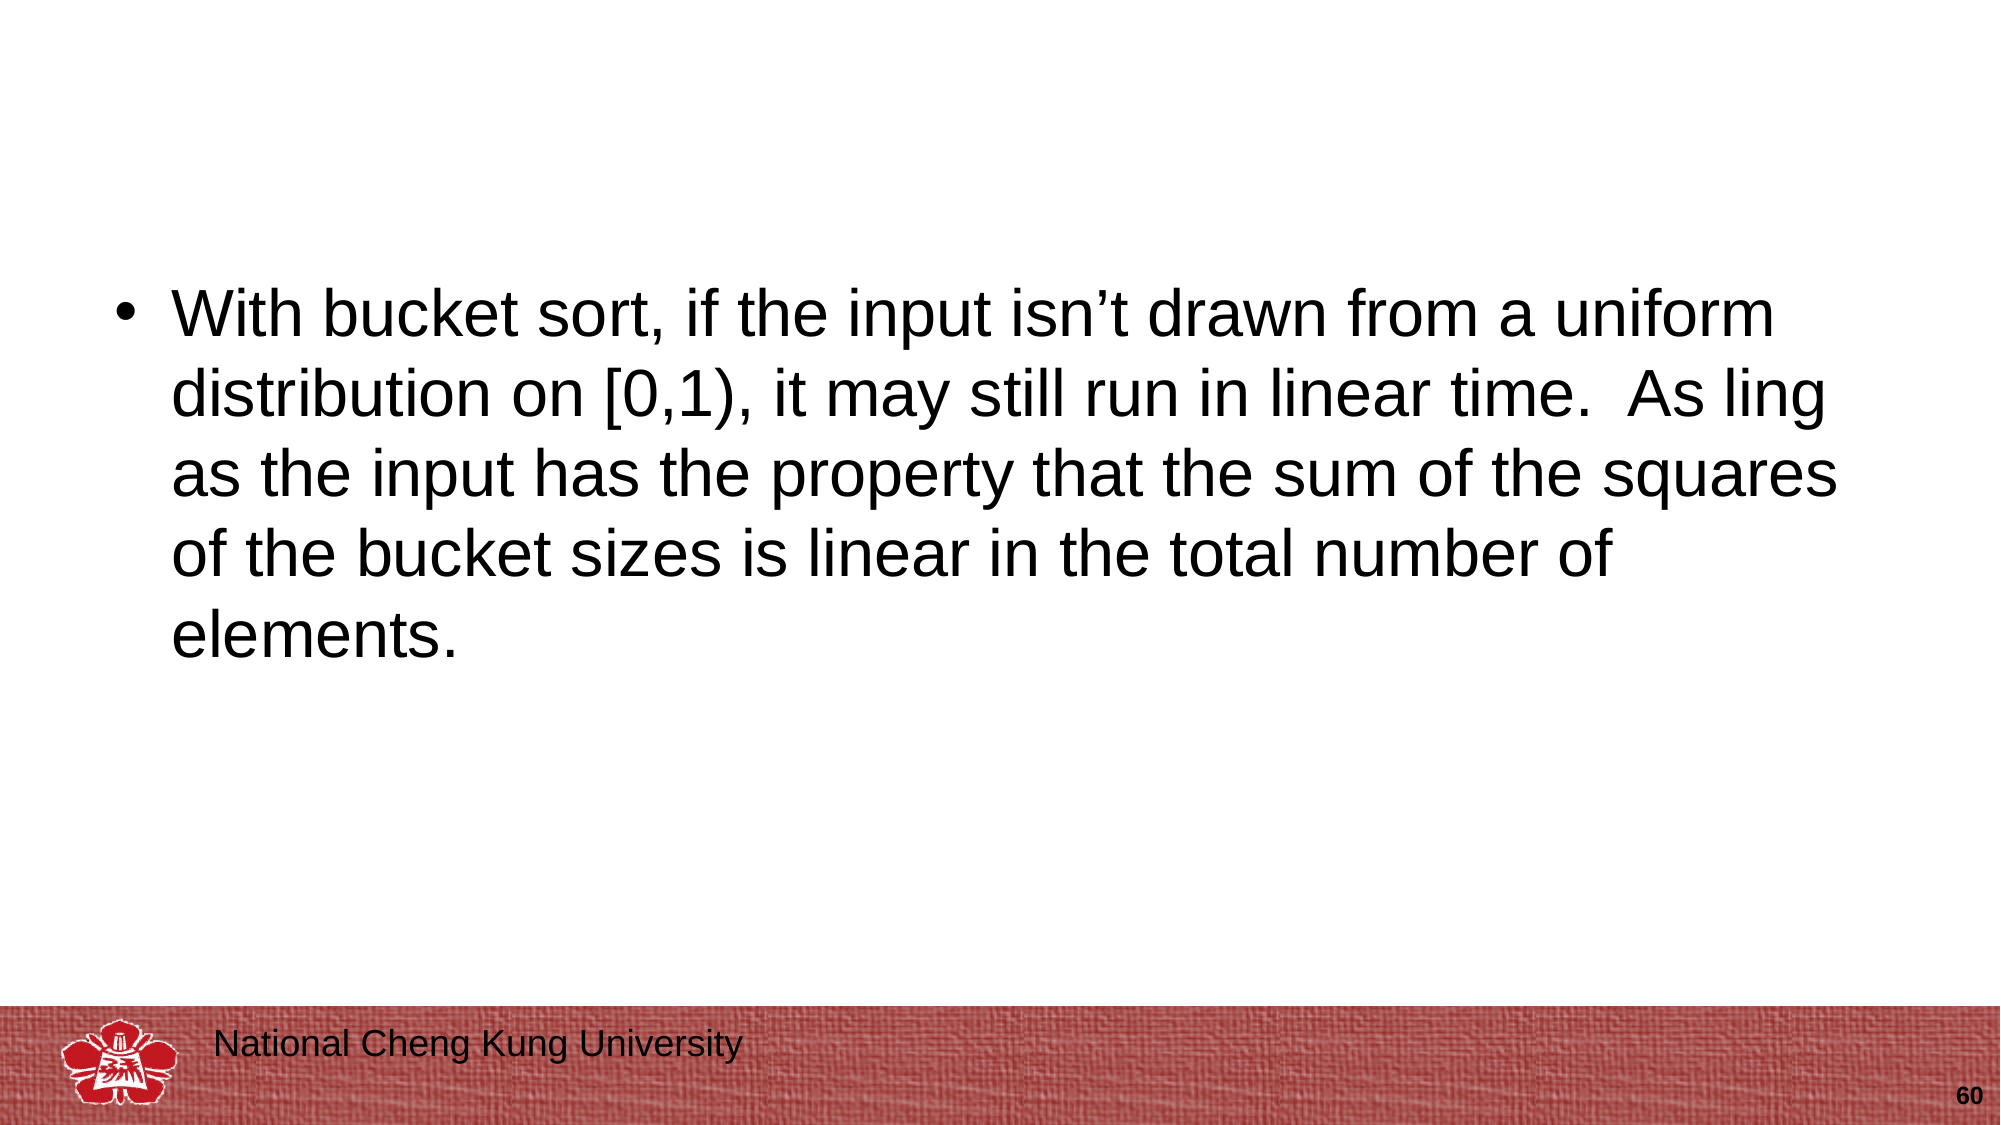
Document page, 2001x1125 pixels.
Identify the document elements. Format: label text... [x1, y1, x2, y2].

slide_number 60 [1873, 1064, 2000, 1125]
picture [39, 1006, 197, 1125]
